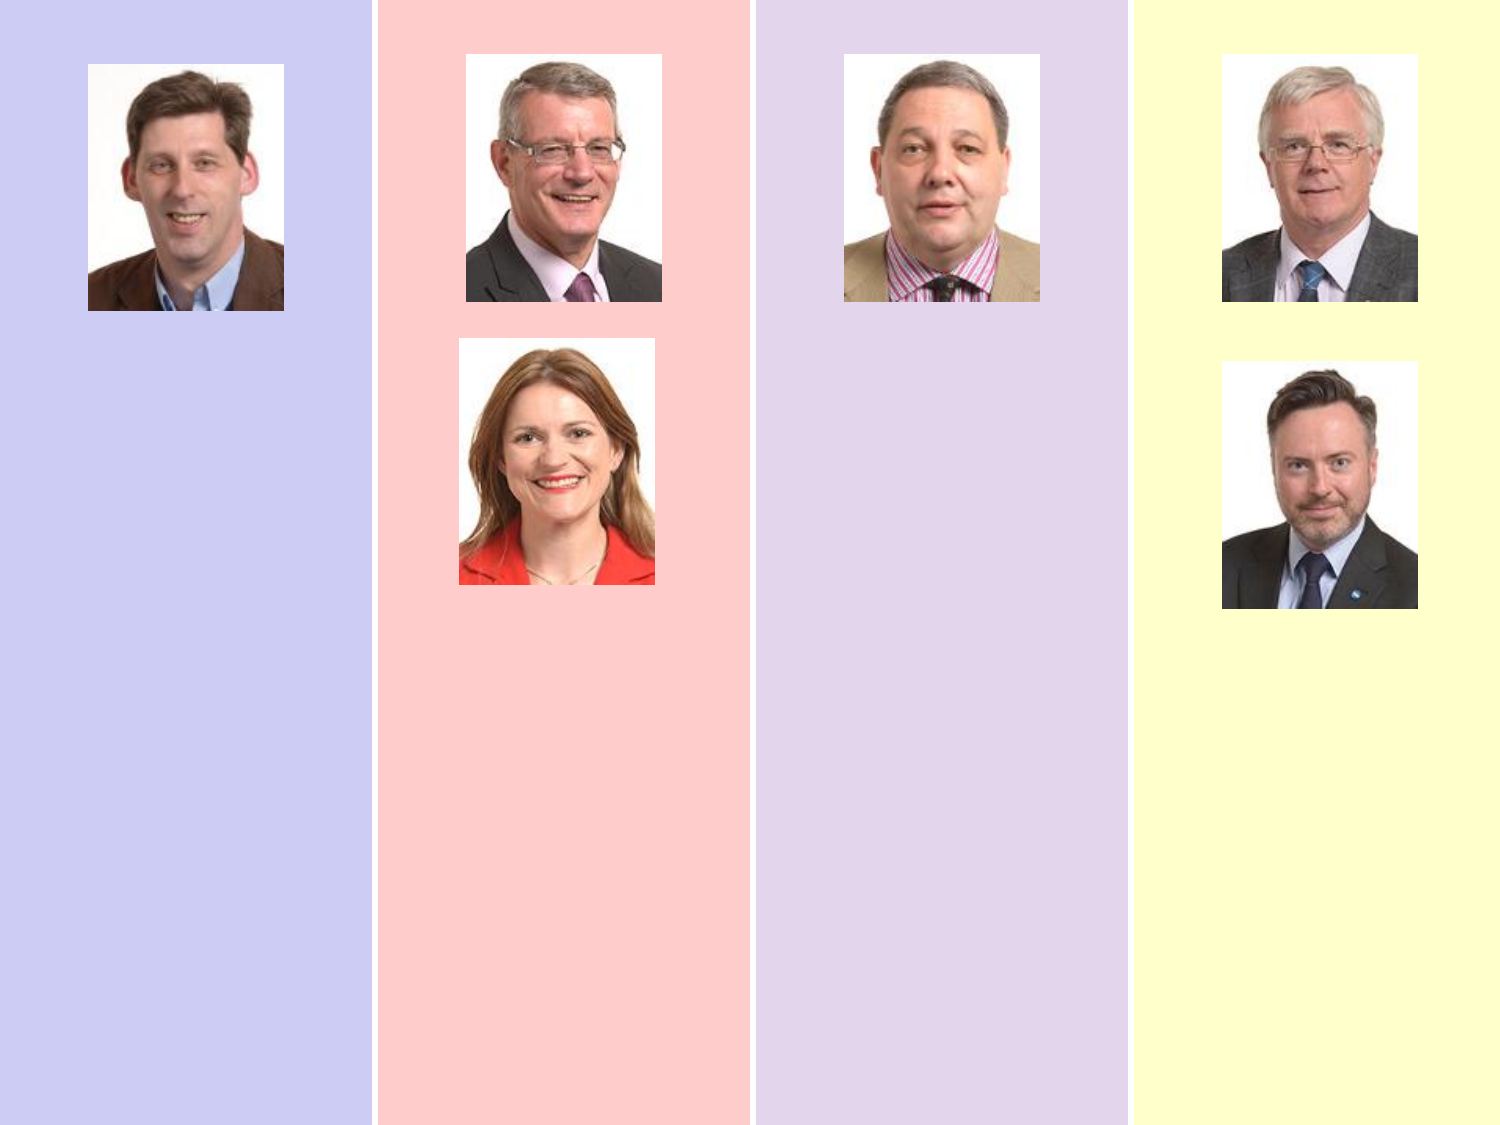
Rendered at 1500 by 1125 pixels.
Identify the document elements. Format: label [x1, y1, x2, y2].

picture [1222, 361, 1418, 609]
picture [459, 337, 656, 586]
picture [1222, 54, 1418, 302]
picture [466, 54, 662, 302]
picture [844, 54, 1040, 302]
picture [88, 63, 284, 312]
text_box [0, 0, 1500, 1125]
